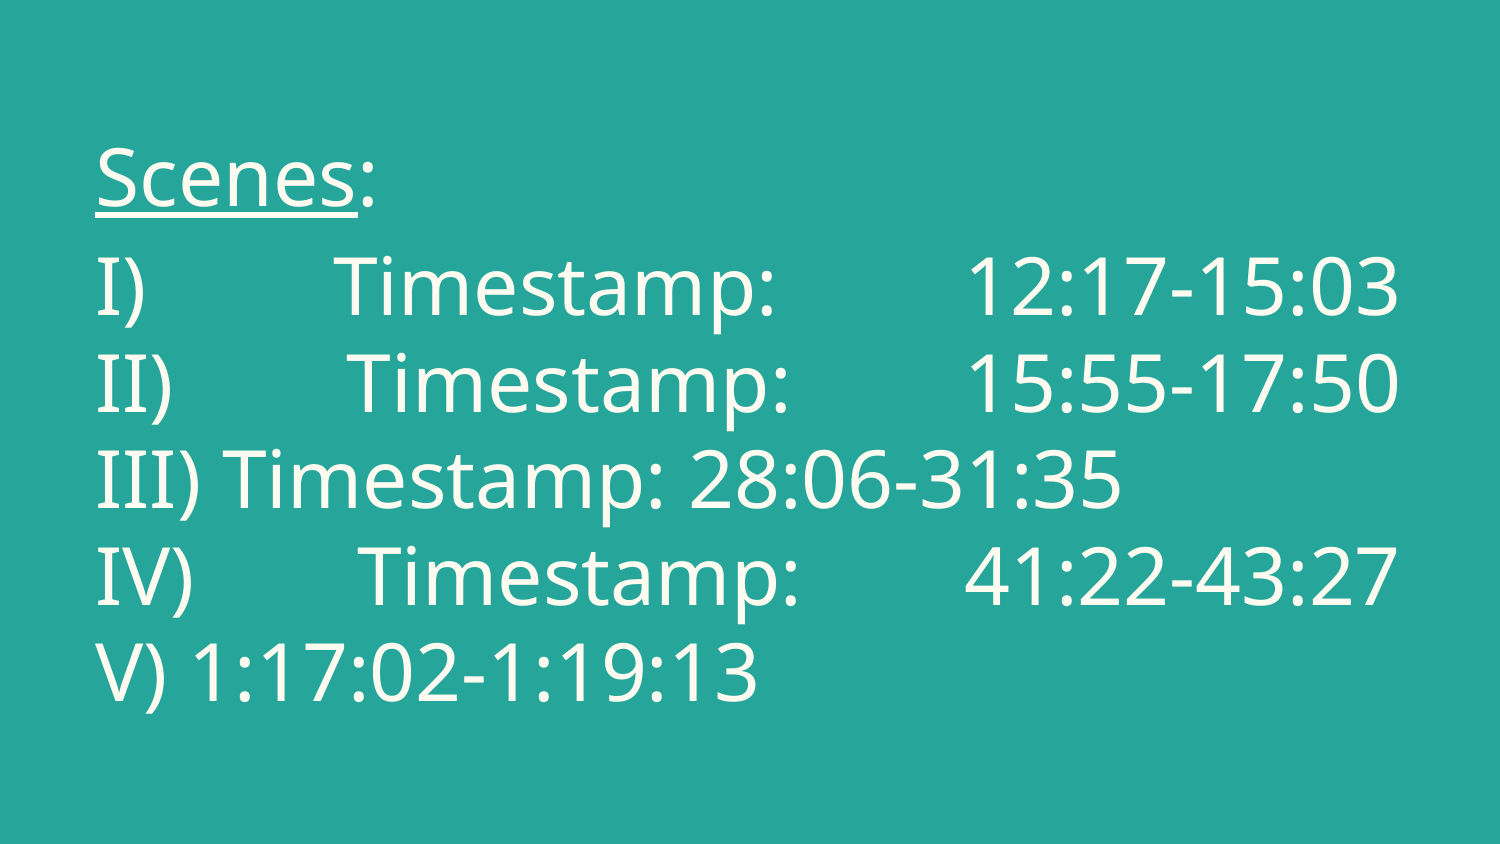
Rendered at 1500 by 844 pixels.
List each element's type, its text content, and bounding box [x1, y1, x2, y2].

title Scenes: I) Timestamp: 12:17-15:03 II) Timestamp: 15:55-17:50 III) Timestamp: 28:06-31:35 IV) Timestamp: 41:22-43:27 V) 1:17:02-1:19:13 [80, 86, 1417, 758]
